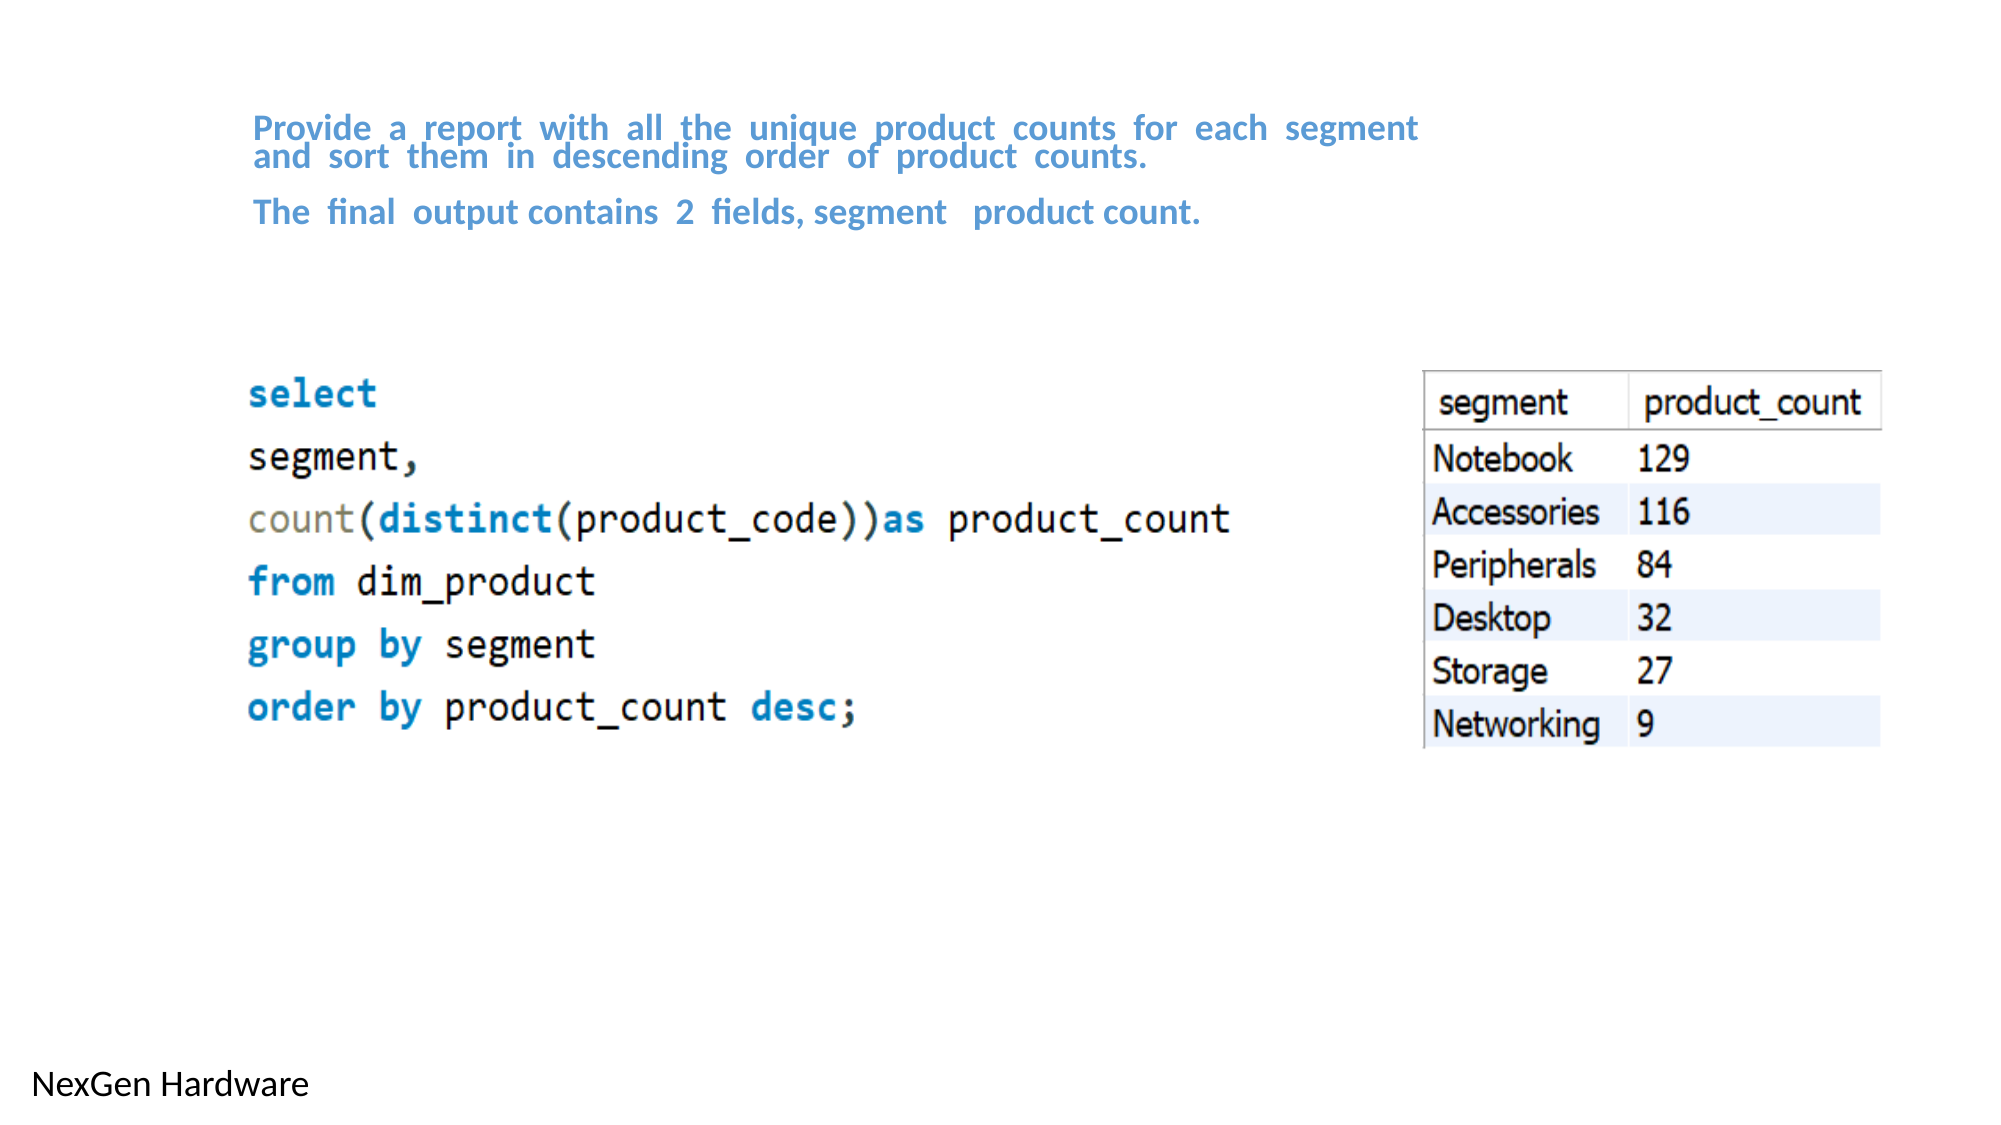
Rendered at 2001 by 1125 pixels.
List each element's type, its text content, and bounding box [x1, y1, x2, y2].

picture [1422, 370, 1886, 755]
picture [230, 370, 1248, 755]
text_box Provide a report with all the unique product counts for each segment and sort them in descending order of product counts. The final output contains 2 fields, segment product count. [177, 113, 1718, 278]
text_box NexGen Hardware [16, 1051, 382, 1112]
